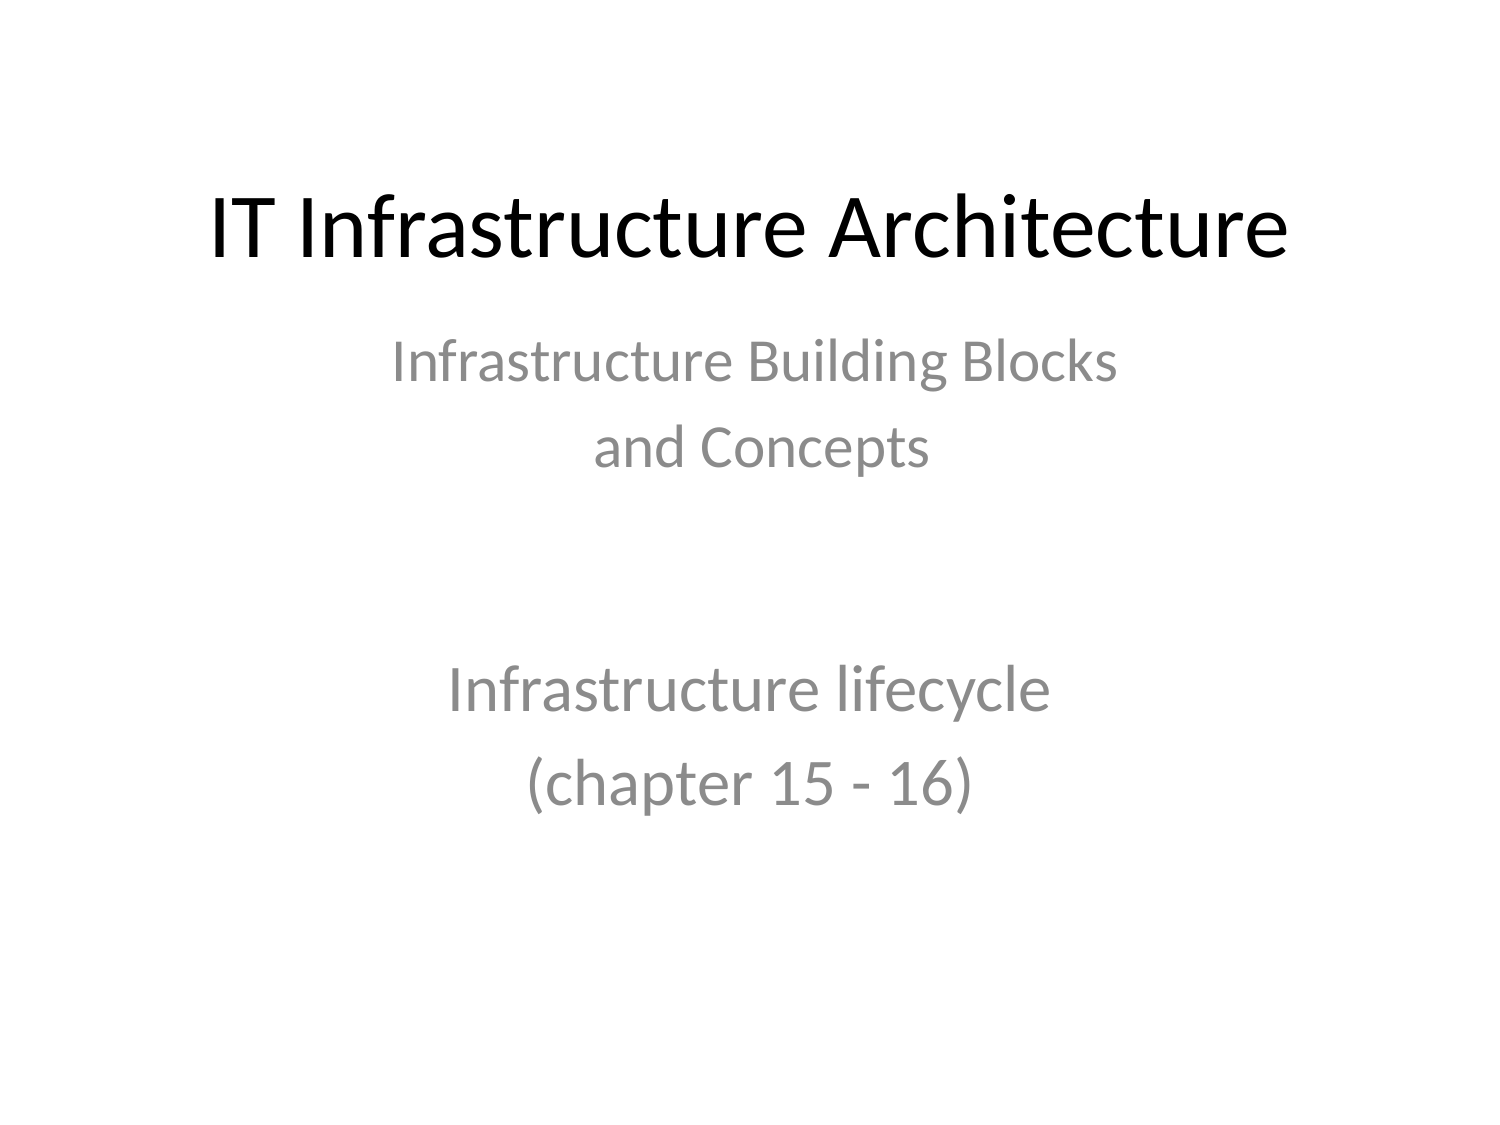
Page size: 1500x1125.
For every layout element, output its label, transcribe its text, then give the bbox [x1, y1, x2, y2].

title IT Infrastructure Architecture [112, 99, 1388, 342]
text_box Infrastructure Building Blocks and Concepts [237, 312, 1288, 488]
subtitle Infrastructure lifecycle (chapter 15 - 16) [225, 637, 1275, 925]
